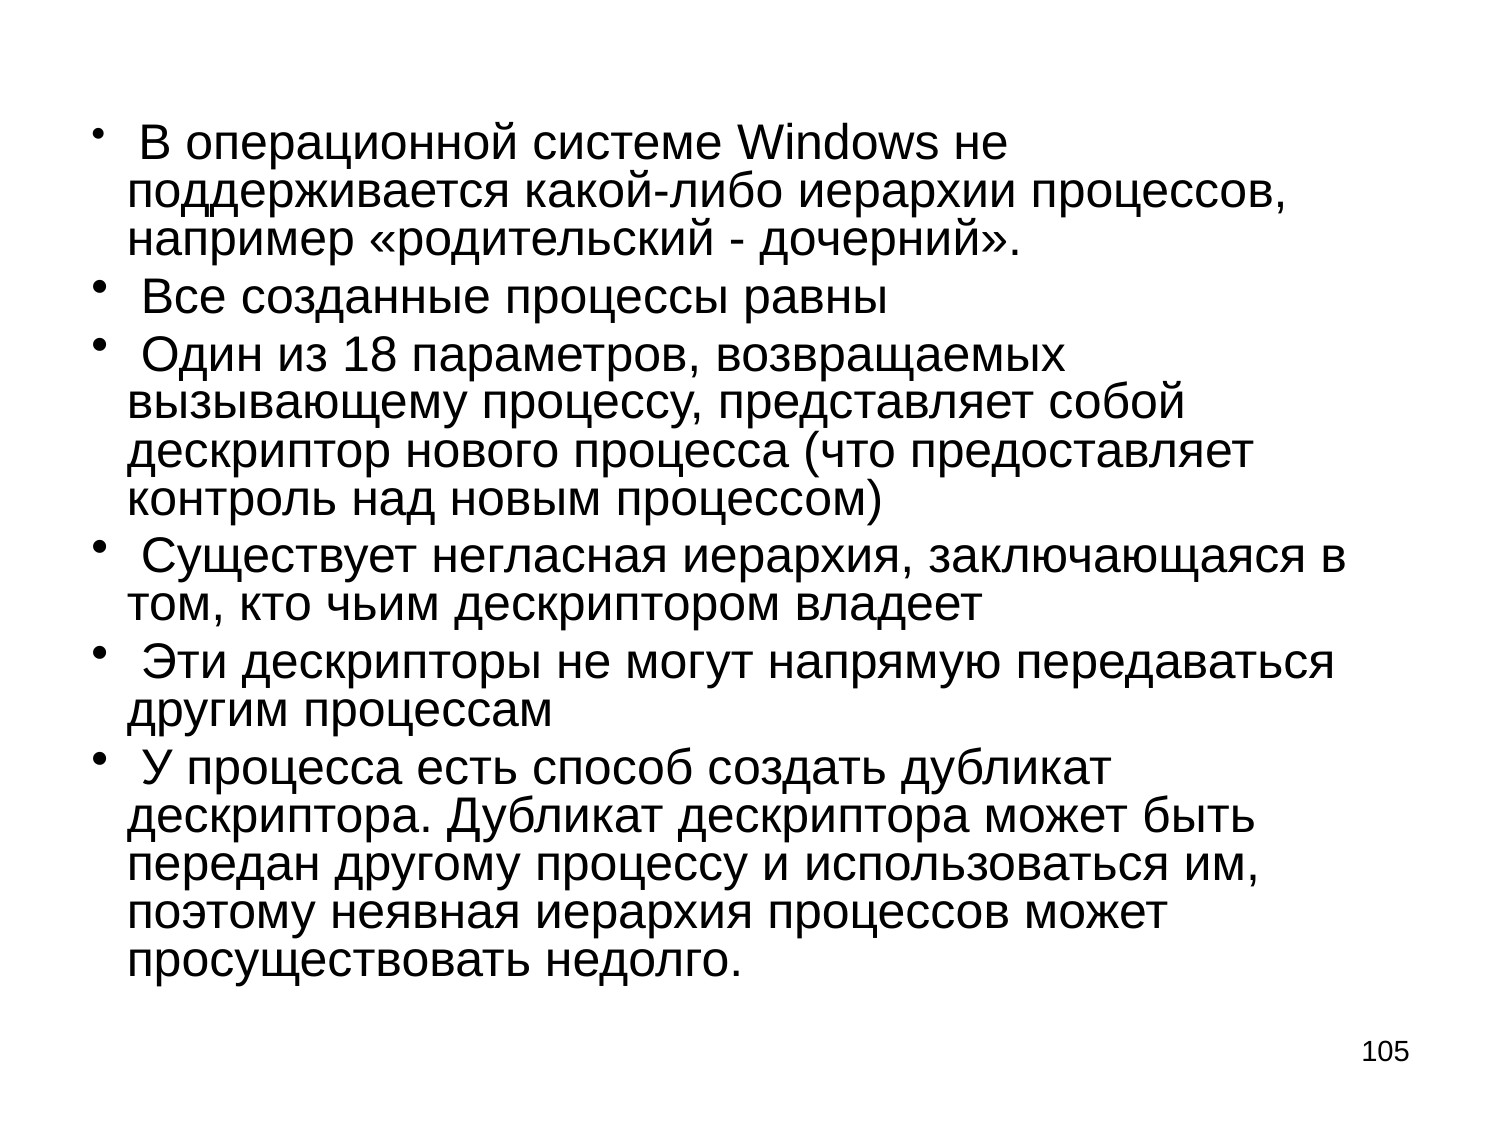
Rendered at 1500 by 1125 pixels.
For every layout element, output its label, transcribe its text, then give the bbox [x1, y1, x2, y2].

slide_number 105 [1074, 1024, 1426, 1103]
text_box В операционной системе Windows не поддерживается какой-либо иерархии процессов, например «родительский - дочерний». Все созданные процессы равны Один из 18 параметров, возвращаемых вызывающему процессу, представляет собой дескриптор нового процесса (что предоставляет контроль над новым процессом) Существует негласная иерархия, заключающаяся в том, кто чьим дескриптором владеет Эти дескрипторы не могут напрямую передаваться другим процессам У процесса есть способ создать дубликат дескриптора. Дубликат дескриптора может быть передан другому процессу и использоваться им, поэтому неявная иерархия процессов может просуществовать недолго. [76, 113, 1388, 994]
